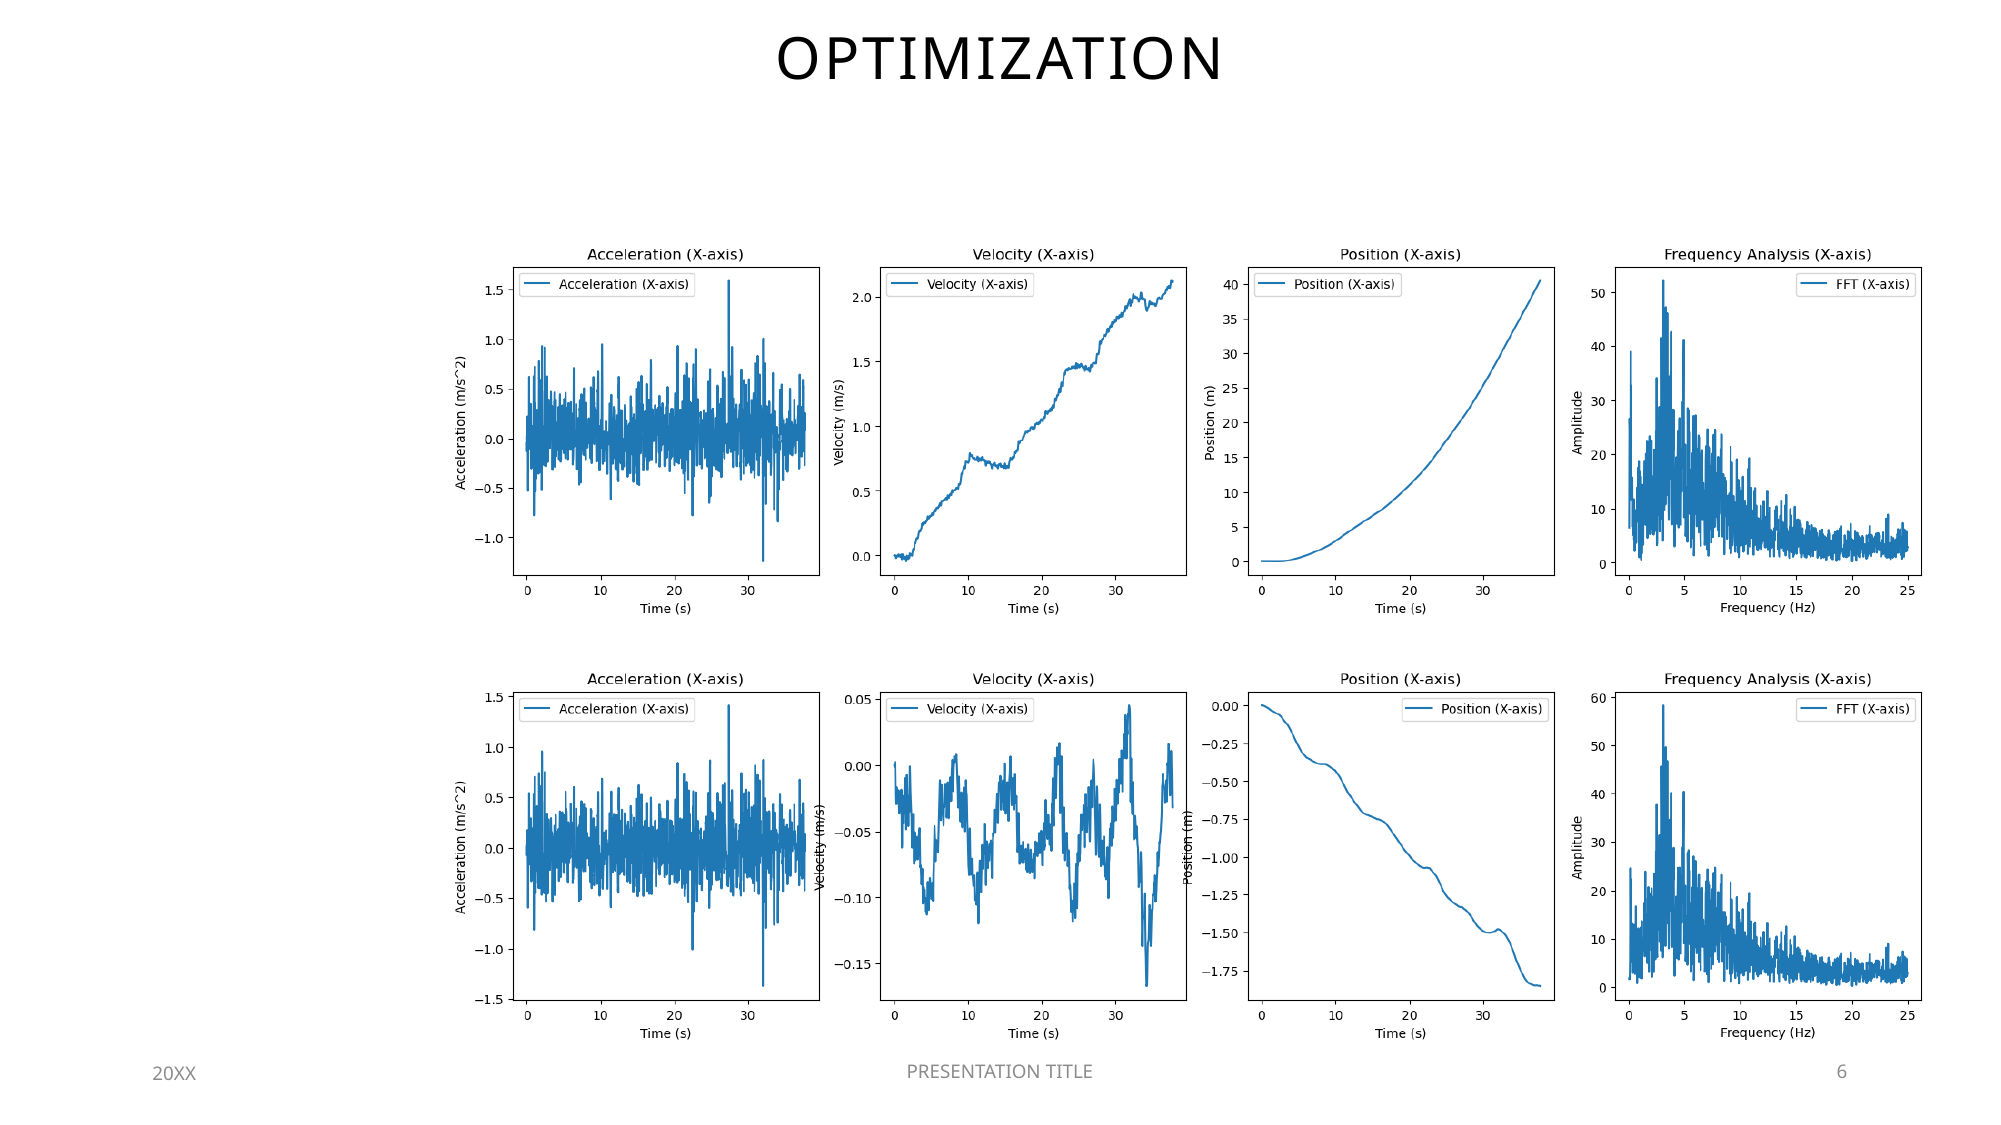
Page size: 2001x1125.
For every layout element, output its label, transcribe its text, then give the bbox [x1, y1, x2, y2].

slide_number 6 [1412, 1043, 1863, 1103]
slide_number 20XX [137, 1042, 588, 1103]
picture [445, 664, 1930, 1043]
footer PRESENTATION TITLE [662, 1043, 1338, 1103]
title Optimization [137, 22, 1863, 240]
picture [445, 239, 1930, 618]
